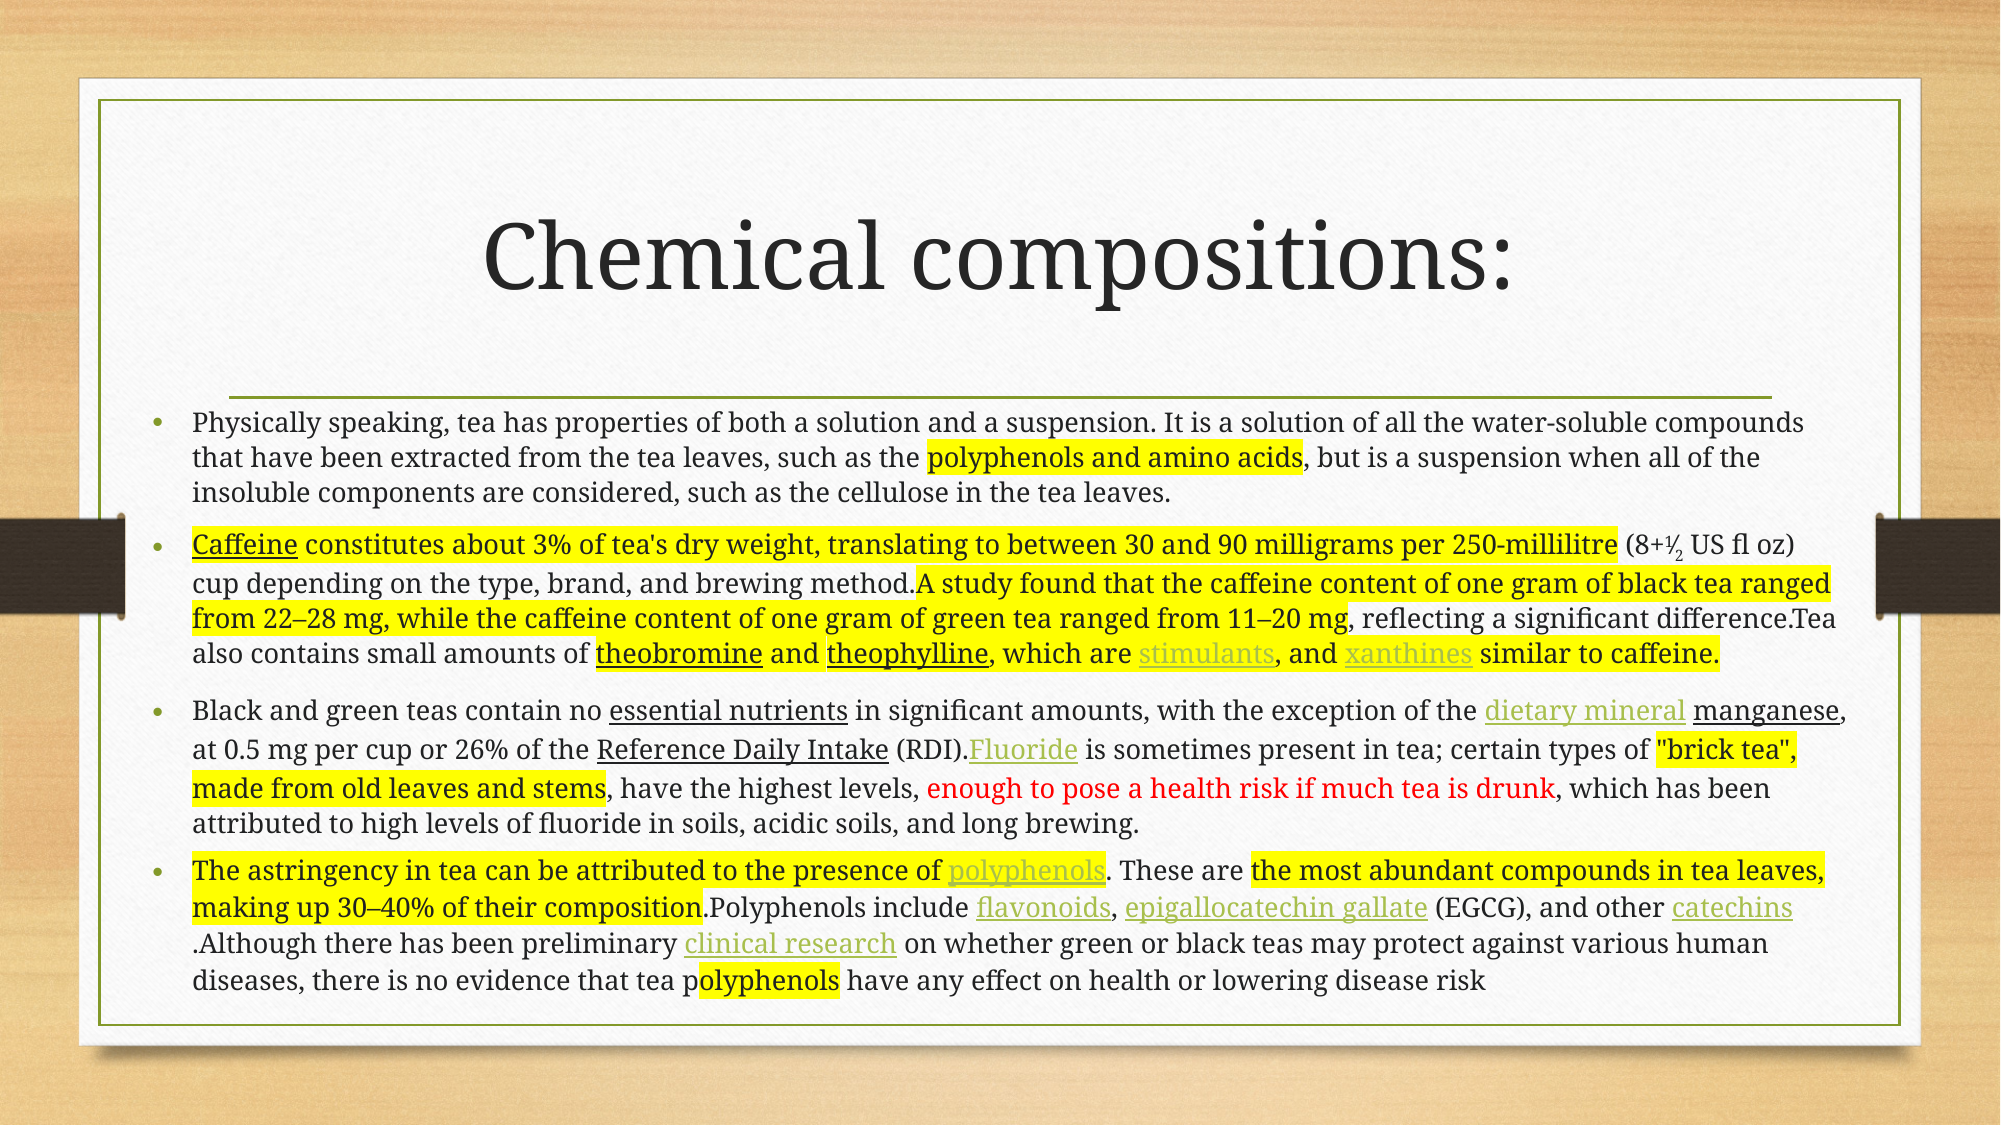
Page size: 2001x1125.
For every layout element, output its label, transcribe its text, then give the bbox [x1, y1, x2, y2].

text_box Chemical compositions: [136, 108, 1862, 397]
picture [0, 0, 2001, 1125]
text_box Physically speaking, tea has properties of both a solution and a suspension. It is a solution of all the water-soluble compounds that have been extracted from the tea leaves, such as the polyphenols and amino acids, but is a suspension when all of the insoluble components are considered, such as the cellulose in the tea leaves. Caffeine constitutes about 3% of tea's dry weight, translating to between 30 and 90 milligrams per 250-millilitre (8+1⁄2 US fl oz) cup depending on the type, brand, and brewing method.A study found that the caffeine content of one gram of black tea ranged from 22–28 mg, while the caffeine content of one gram of green tea ranged from 11–20 mg, reflecting a significant difference.Tea also contains small amounts of theobromine and theophylline, which are stimulants, and xanthines similar to caffeine. Black and green teas contain no essential nutrients in significant amounts, with the exception of the dietary mineral manganese, at 0.5 mg per cup or 26% of the Reference Daily Intake (RDI).Fluoride is sometimes present in tea; certain types of "brick tea", made from old leaves and stems, have the highest levels, enough to pose a health risk if much tea is drunk, which has been attributed to high levels of fluoride in soils, acidic soils, and long brewing. The astringency in tea can be attributed to the presence of polyphenols. These are the most abundant compounds in tea leaves, making up 30–40% of their composition.Polyphenols include flavonoids, epigallocatechin gallate (EGCG), and other catechins.Although there has been preliminary clinical research on whether green or black teas may protect against various human diseases, there is no evidence that tea polyphenols have any effect on health or lowering disease risk [137, 396, 1863, 1017]
